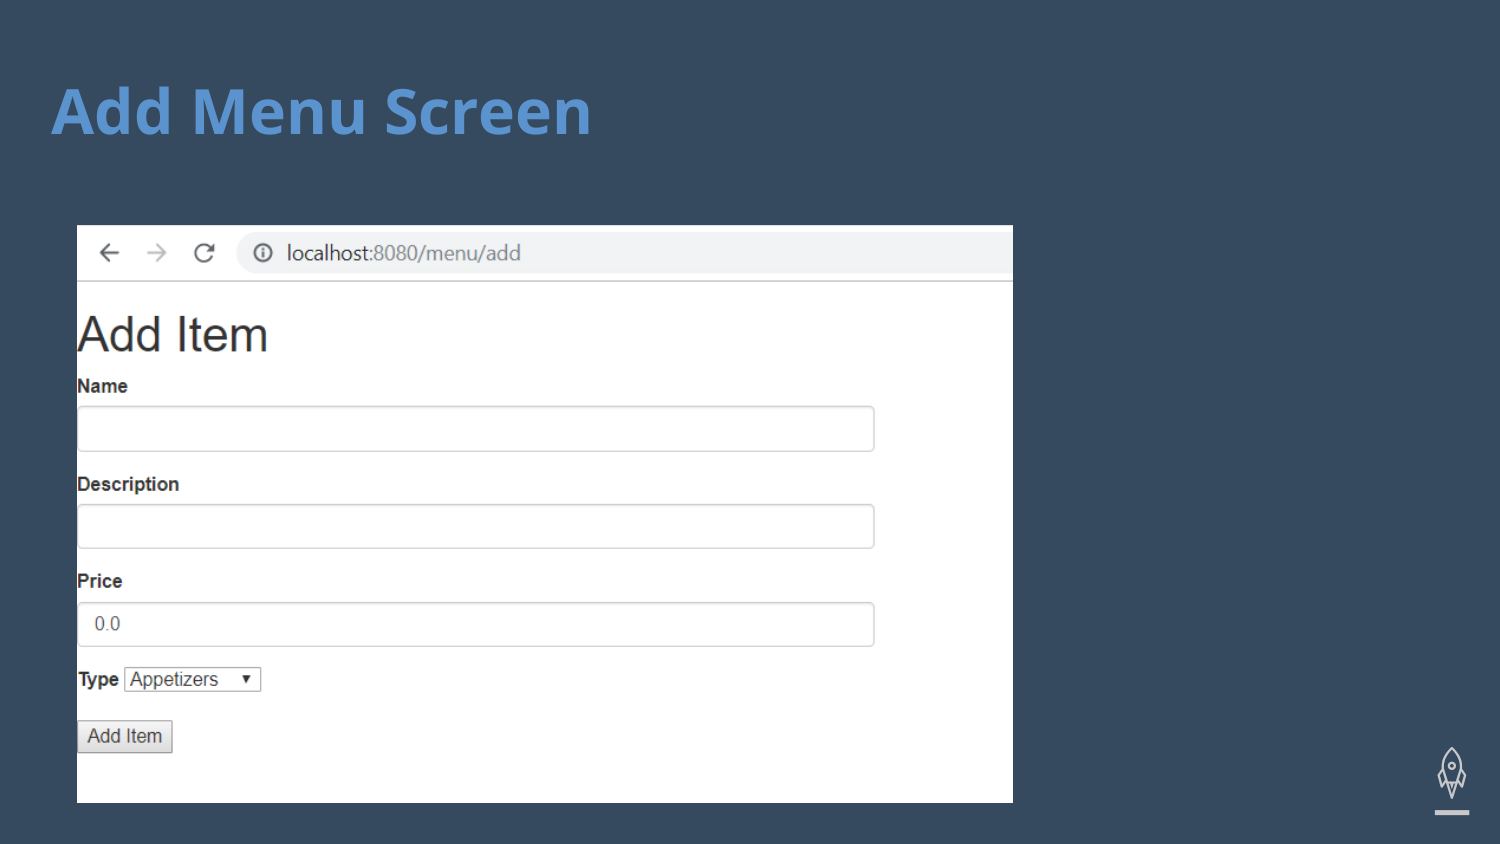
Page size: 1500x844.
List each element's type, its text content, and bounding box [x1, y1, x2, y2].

picture [1410, 739, 1494, 823]
title Add Menu Screen [36, 41, 1386, 179]
picture [77, 225, 1013, 803]
